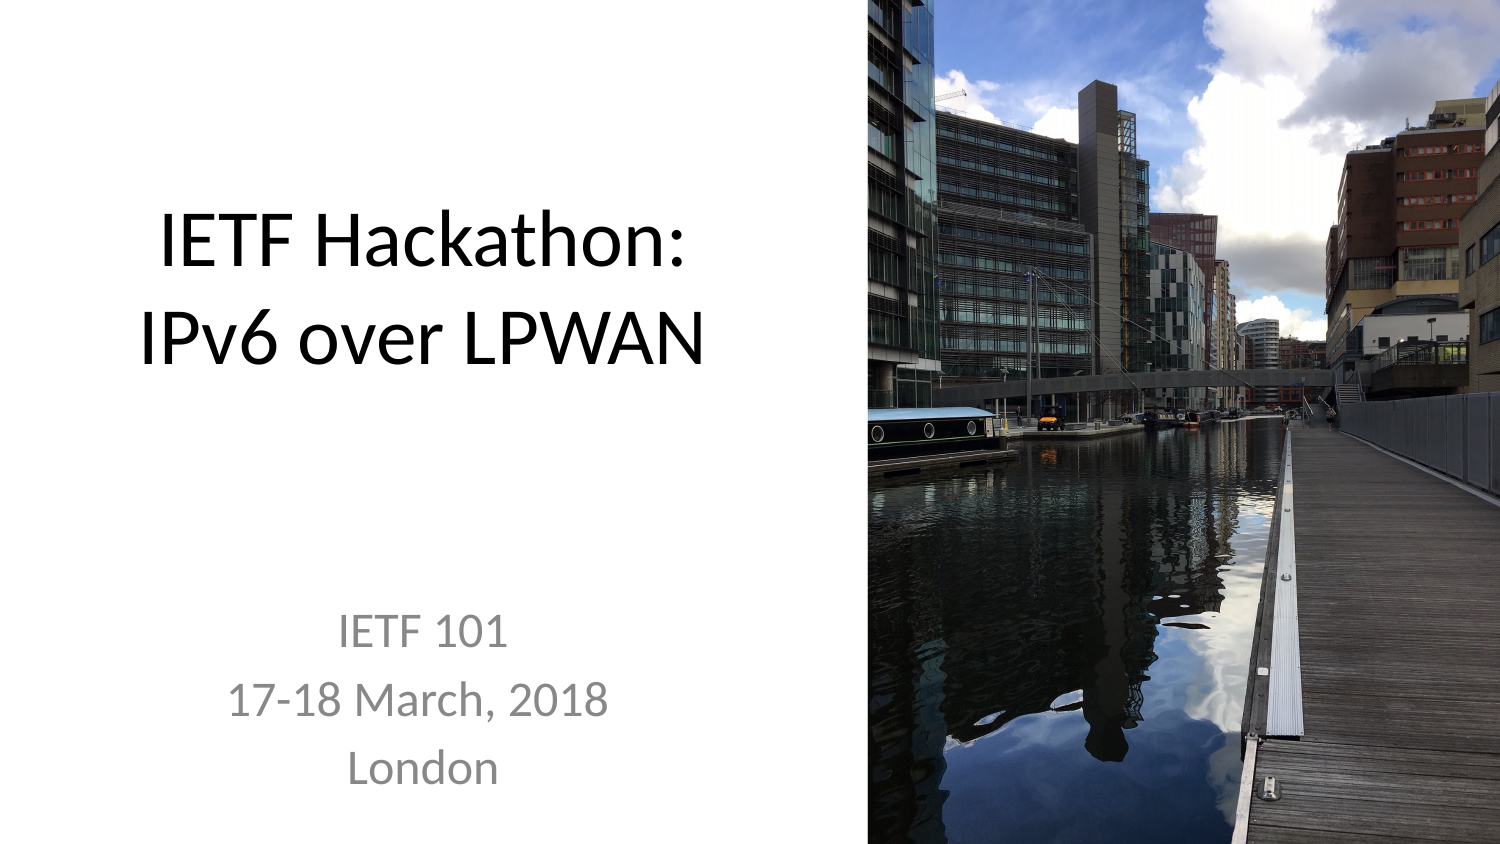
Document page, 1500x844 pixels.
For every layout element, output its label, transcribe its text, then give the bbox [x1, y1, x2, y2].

title IETF Hackathon: IPv6 over LPWAN [59, 75, 788, 490]
subtitle IETF 101 17-18 March, 2018 London [34, 596, 813, 844]
picture [761, 1, 1500, 843]
